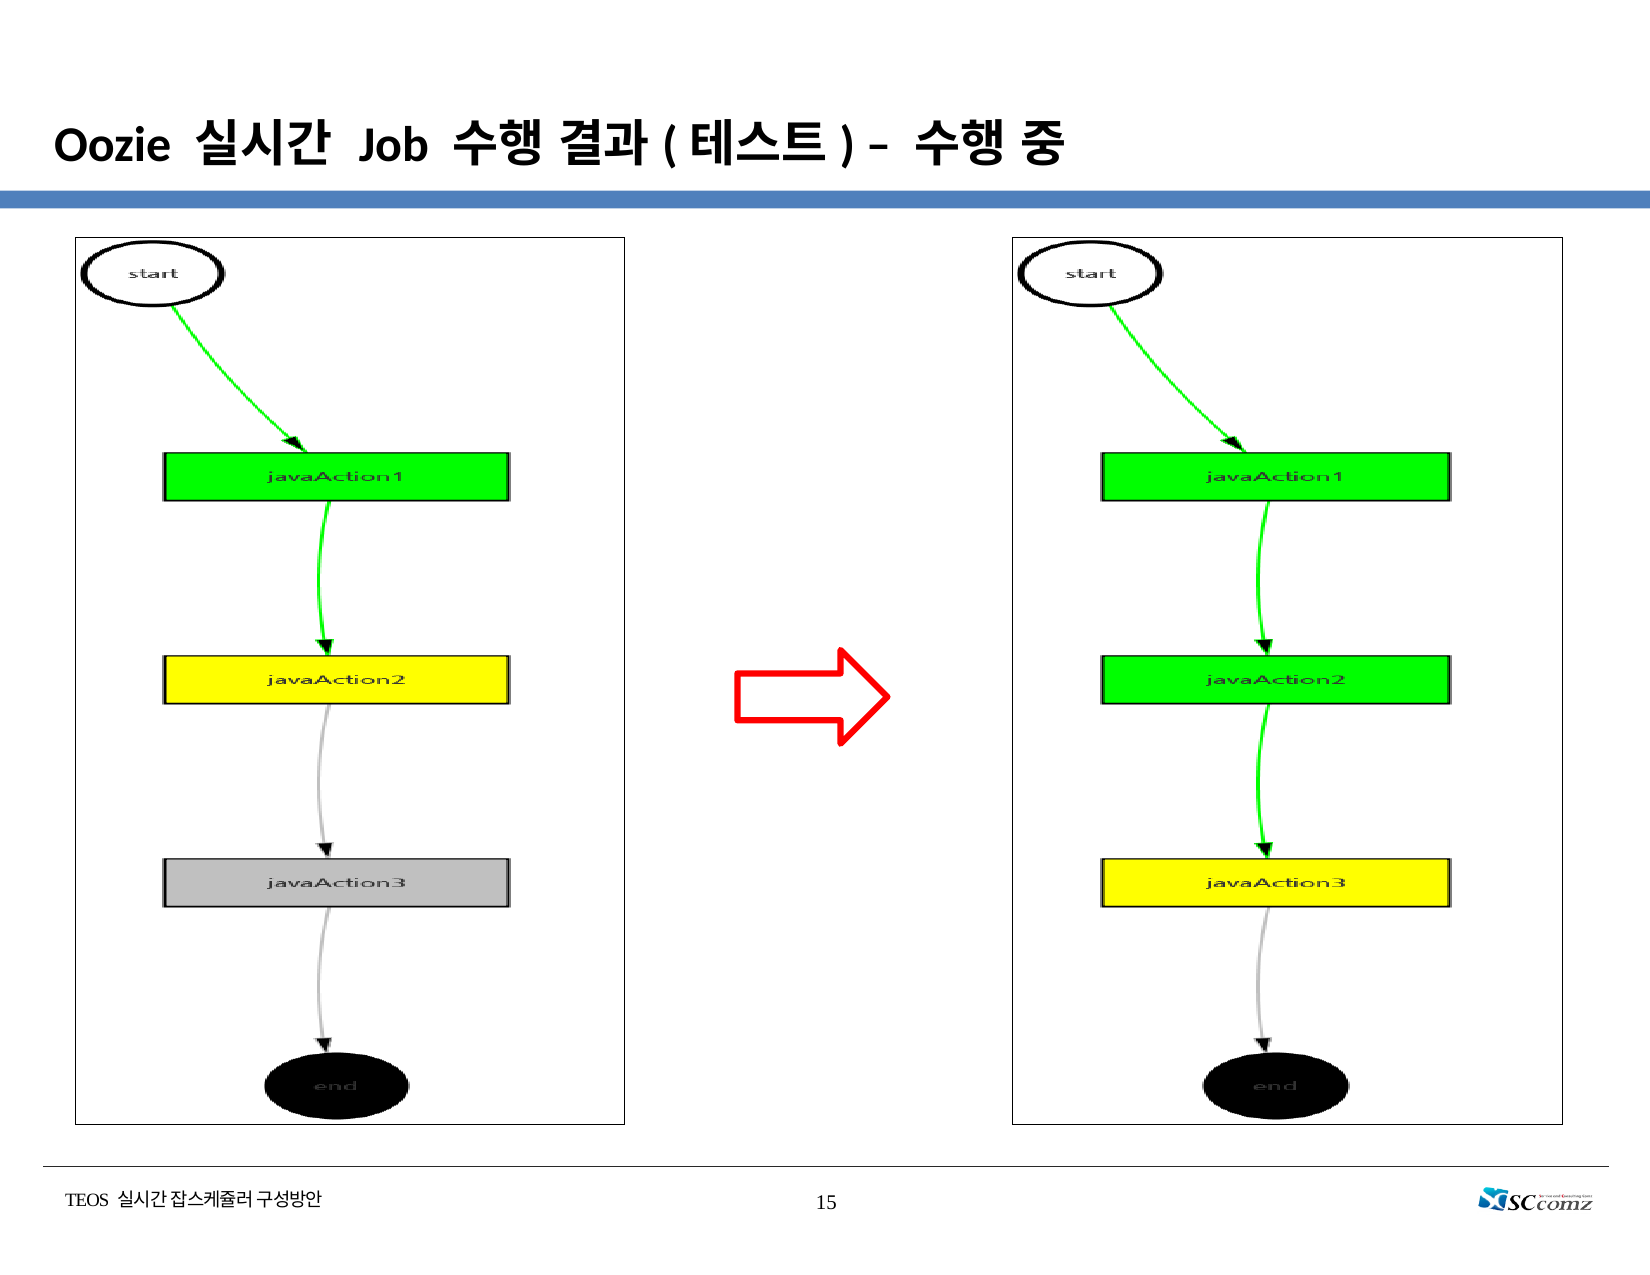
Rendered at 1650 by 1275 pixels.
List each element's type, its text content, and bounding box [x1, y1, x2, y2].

picture [74, 237, 626, 1126]
text_box [737, 649, 888, 744]
picture [1012, 237, 1563, 1126]
picture [1462, 1180, 1608, 1219]
title Oozie 실시간 Job 수행 결과(테스트) – 수행 중 [39, 100, 1380, 182]
